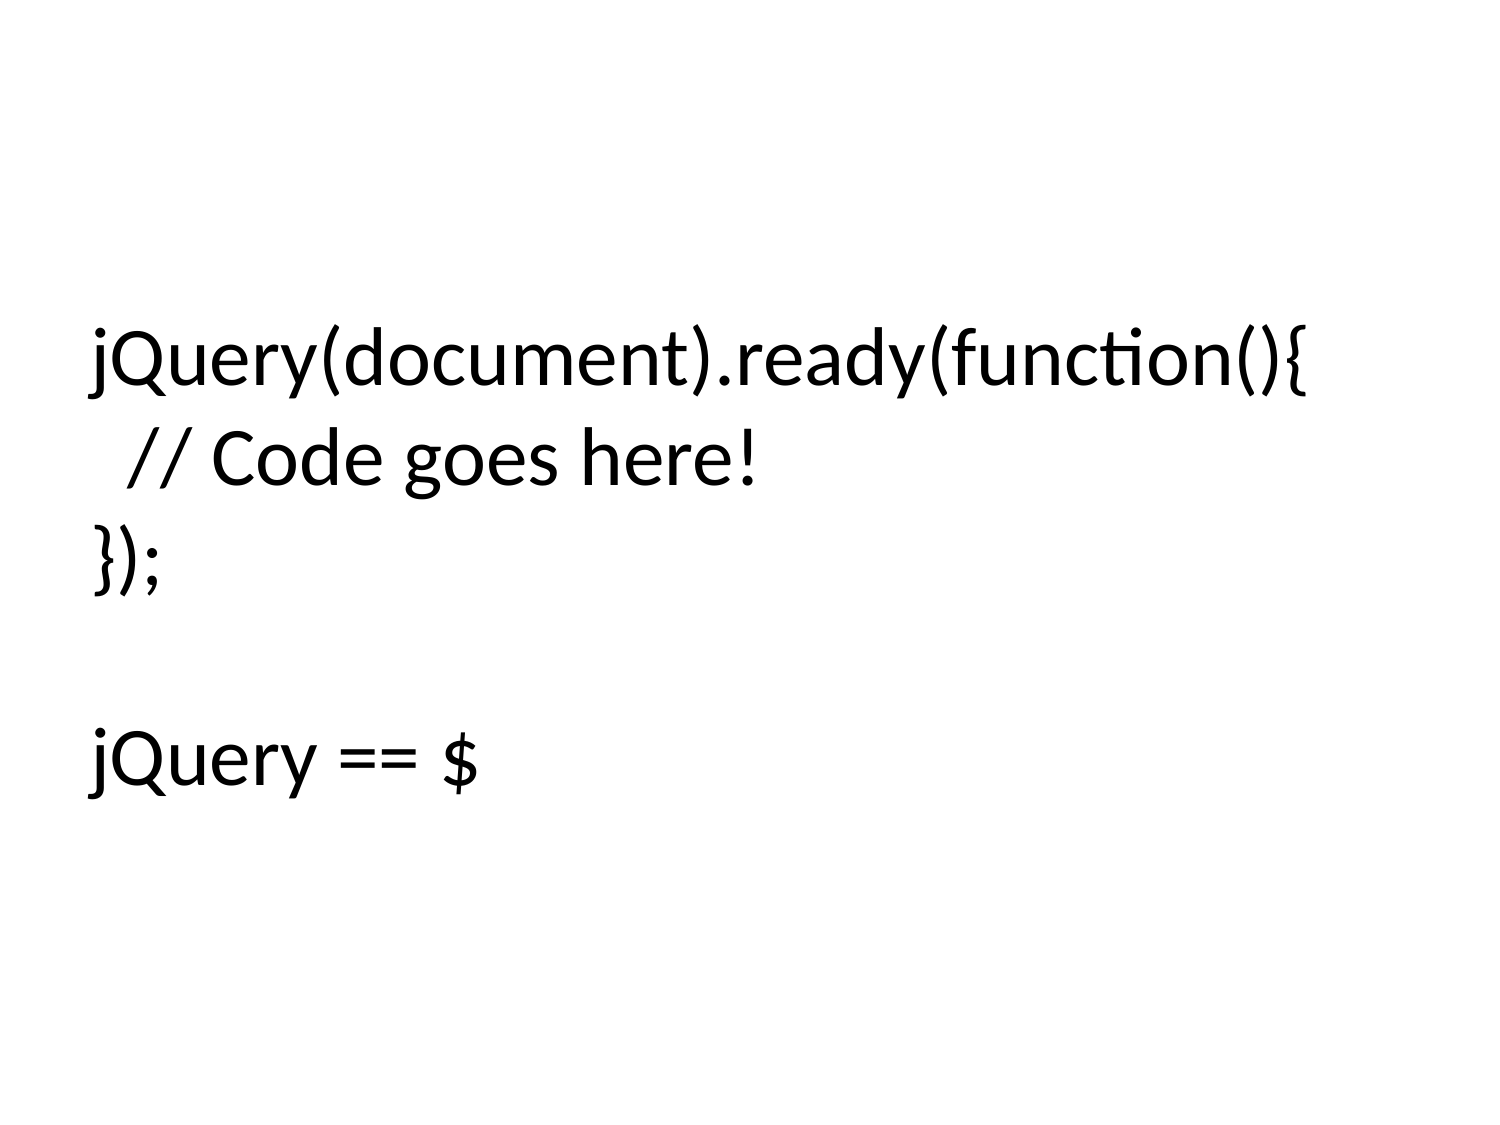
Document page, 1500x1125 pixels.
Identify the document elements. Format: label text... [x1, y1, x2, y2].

title jQuery(document).ready(function(){ // Code goes here! }); jQuery == $ [75, 290, 1425, 814]
